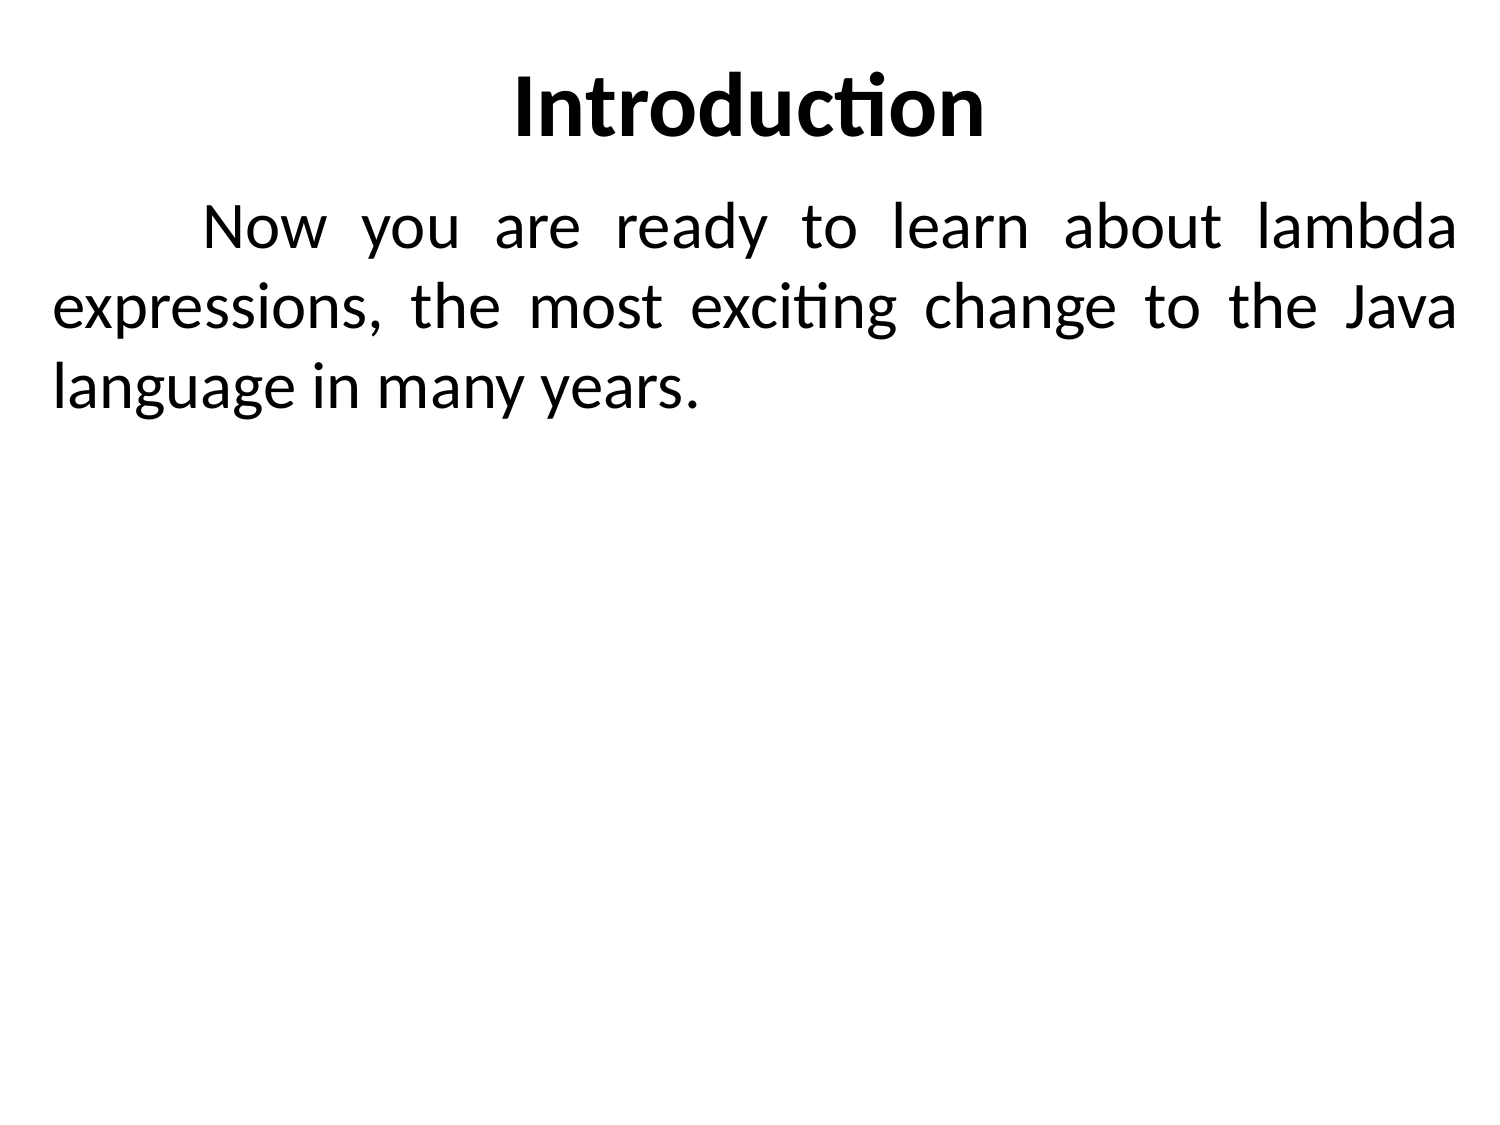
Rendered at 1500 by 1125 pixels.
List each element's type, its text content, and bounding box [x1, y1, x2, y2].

text_box Now you are ready to learn about lambda expressions, the most exciting change to the Java language in many years. [37, 174, 1475, 430]
title Introduction [0, 24, 1500, 175]
